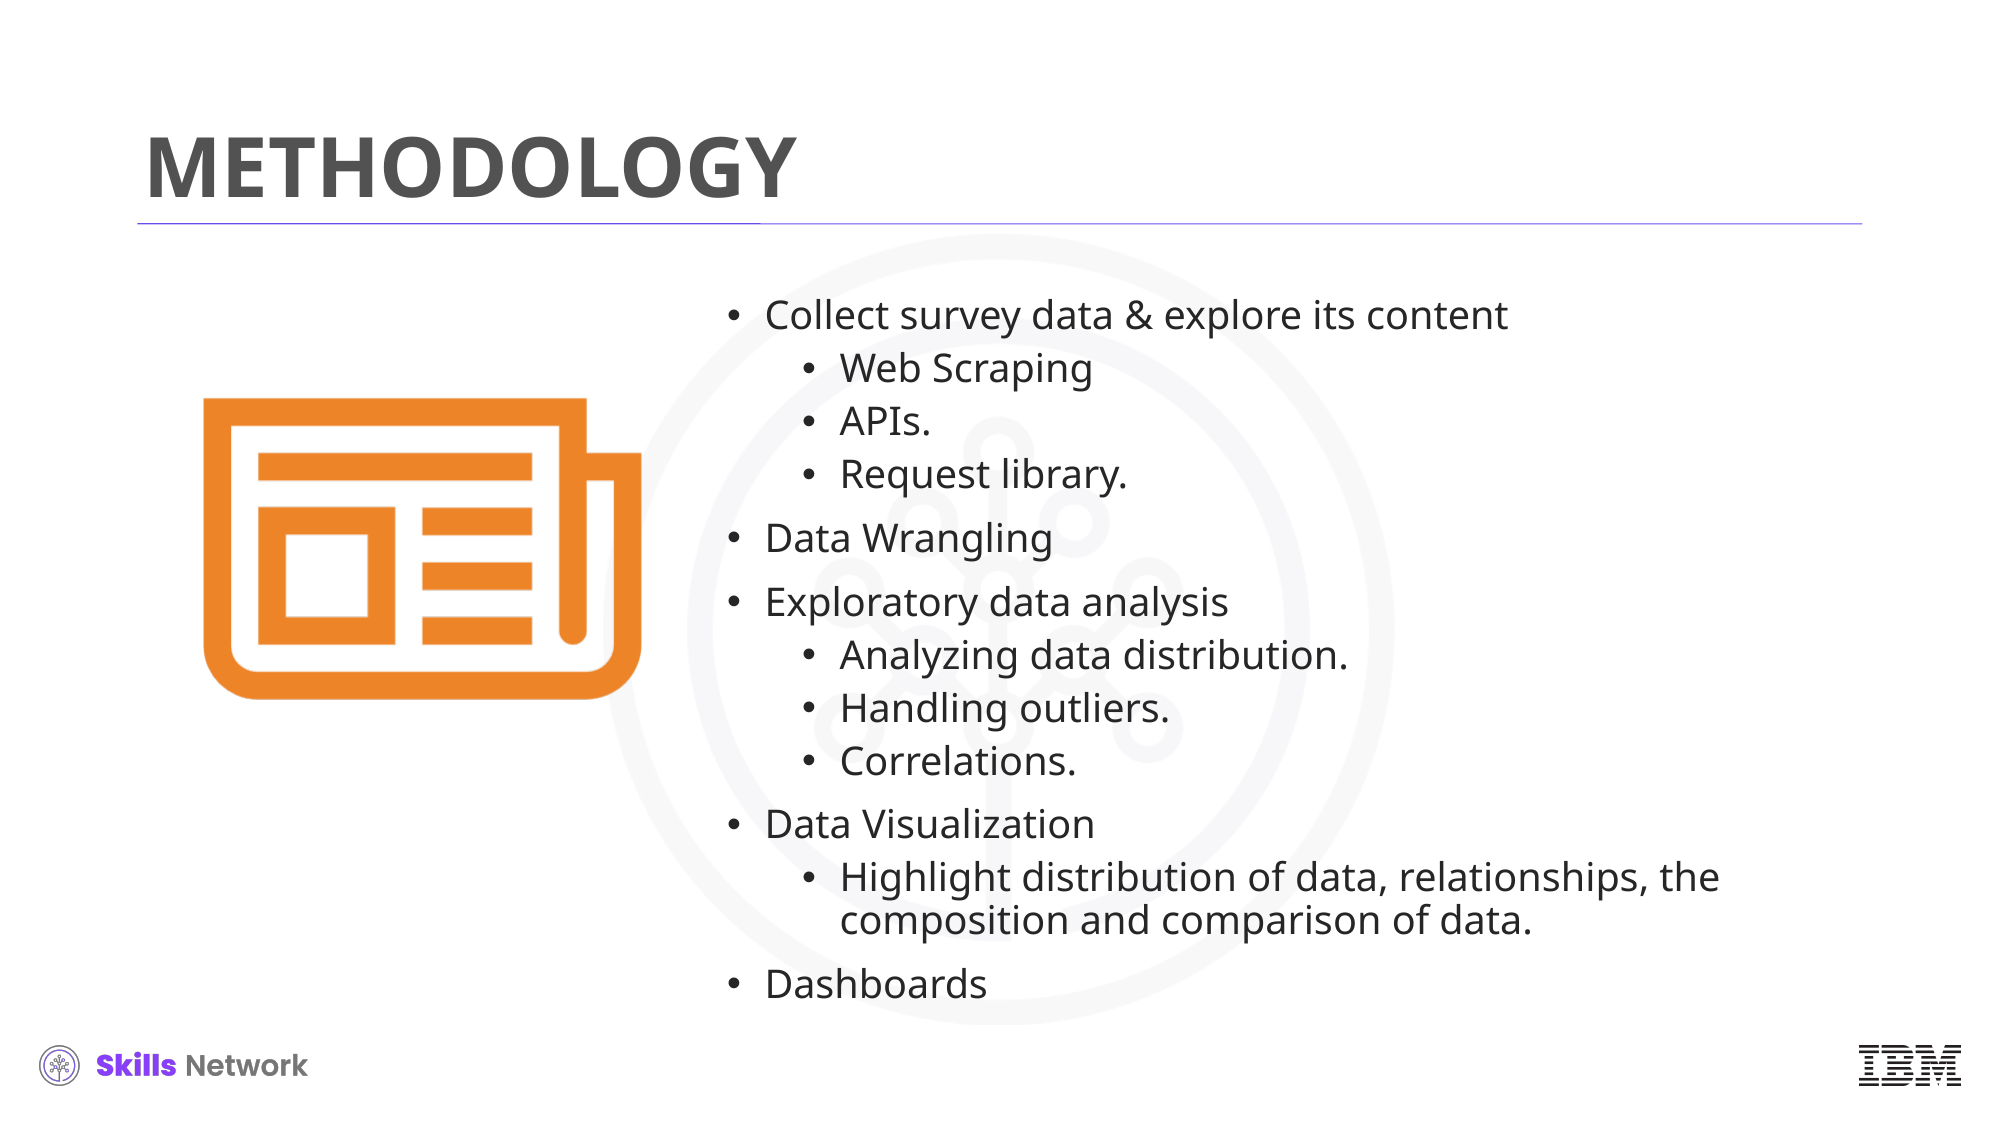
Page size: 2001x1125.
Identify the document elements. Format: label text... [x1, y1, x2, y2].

text_box Collect survey data & explore its content Web Scraping APIs. Request library. Data Wrangling Exploratory data analysis Analyzing data distribution. Handling outliers. Correlations. Data Visualization Highlight distribution of data, relationships, the composition and comparison of data. Dashboards [712, 219, 1872, 934]
title METHODOLOGY [128, 61, 1315, 280]
picture [39, 1045, 308, 1086]
picture [1859, 1045, 1961, 1086]
picture [160, 300, 685, 825]
